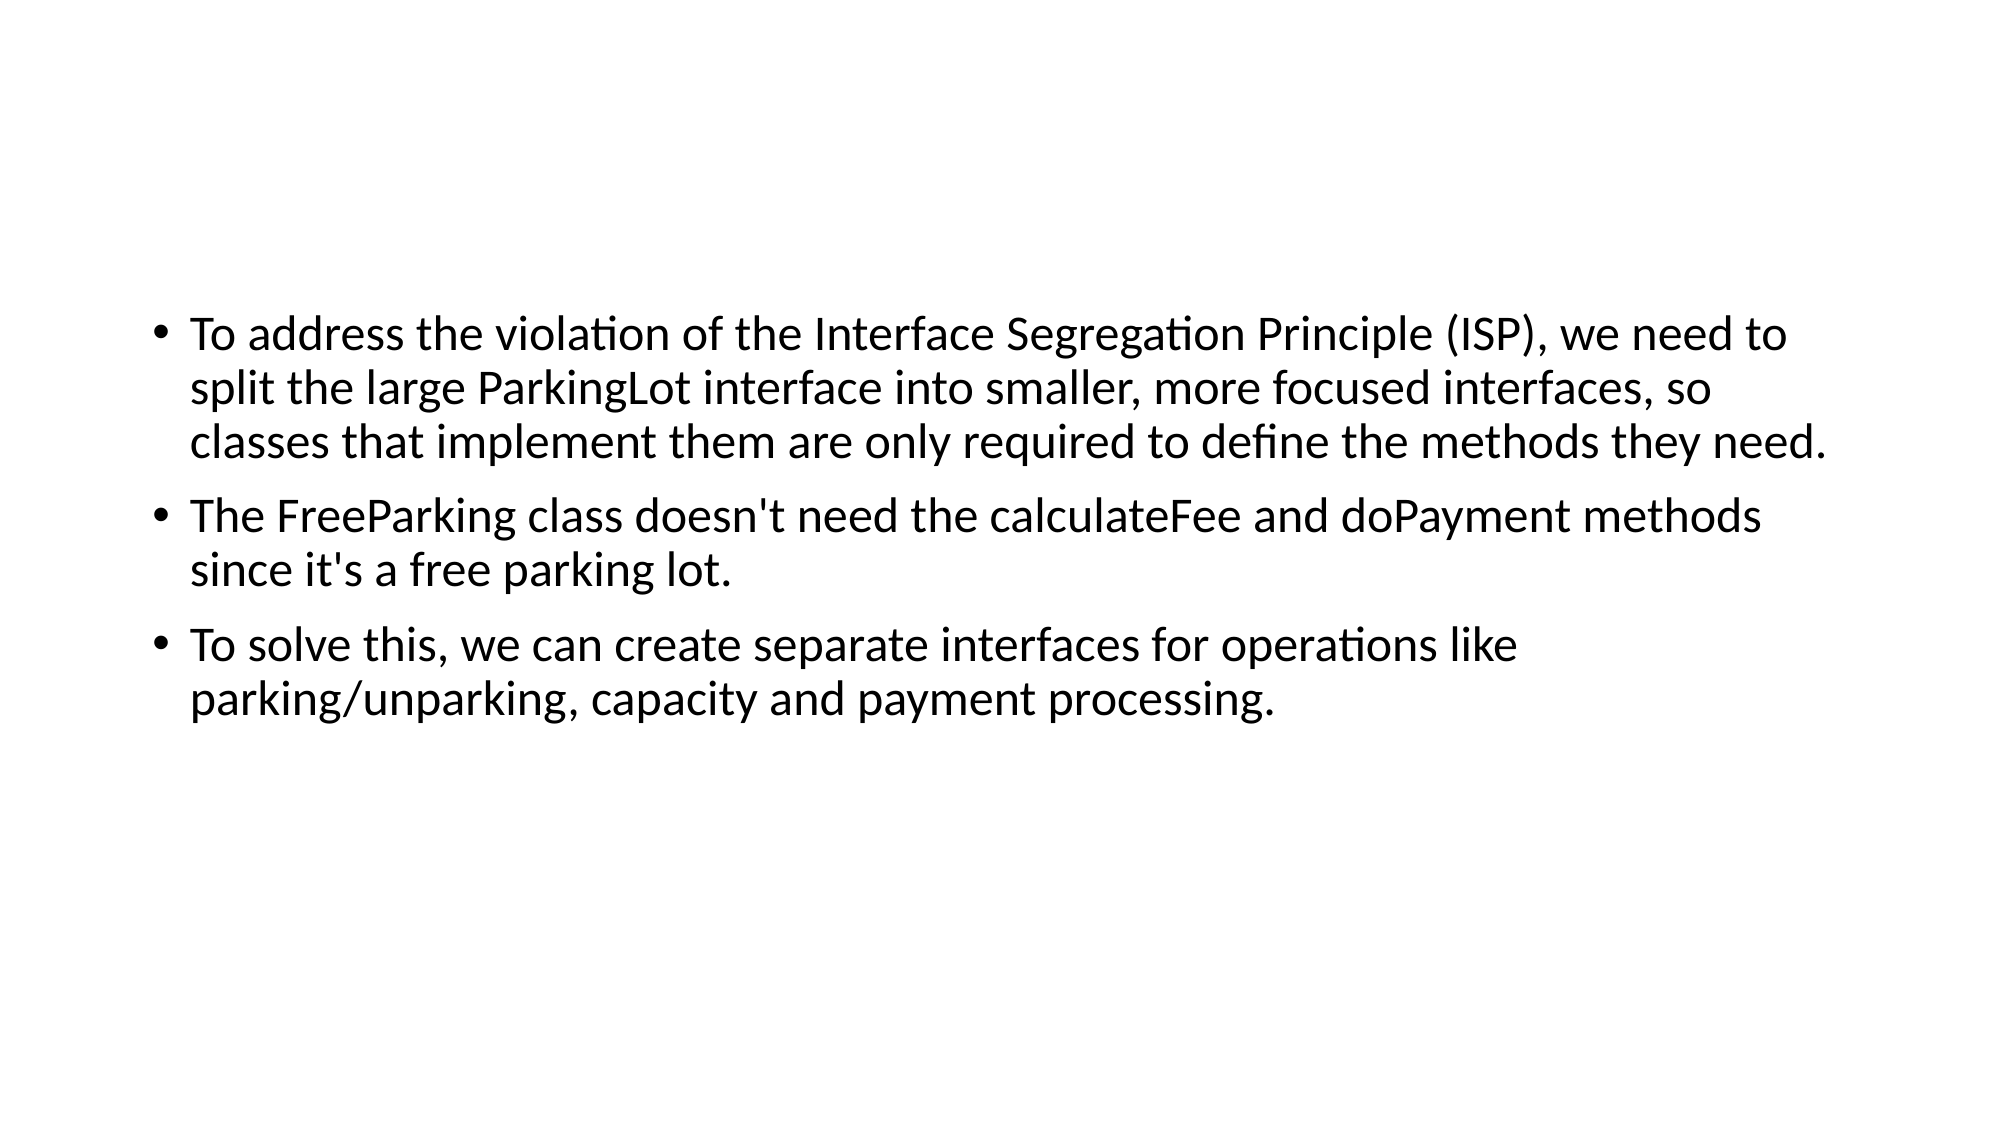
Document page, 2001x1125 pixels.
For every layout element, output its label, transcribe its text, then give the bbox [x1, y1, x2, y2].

list To address the violation of the Interface Segregation Principle (ISP), we need to split the large ParkingLot interface into smaller, more focused interfaces, so classes that implement them are only required to define the methods they need. The FreeParking class doesn't need the calculateFee and doPayment methods since it's a free parking lot. To solve this, we can create separate interfaces for operations like parking/unparking, capacity and payment processing. [137, 299, 1863, 1014]
